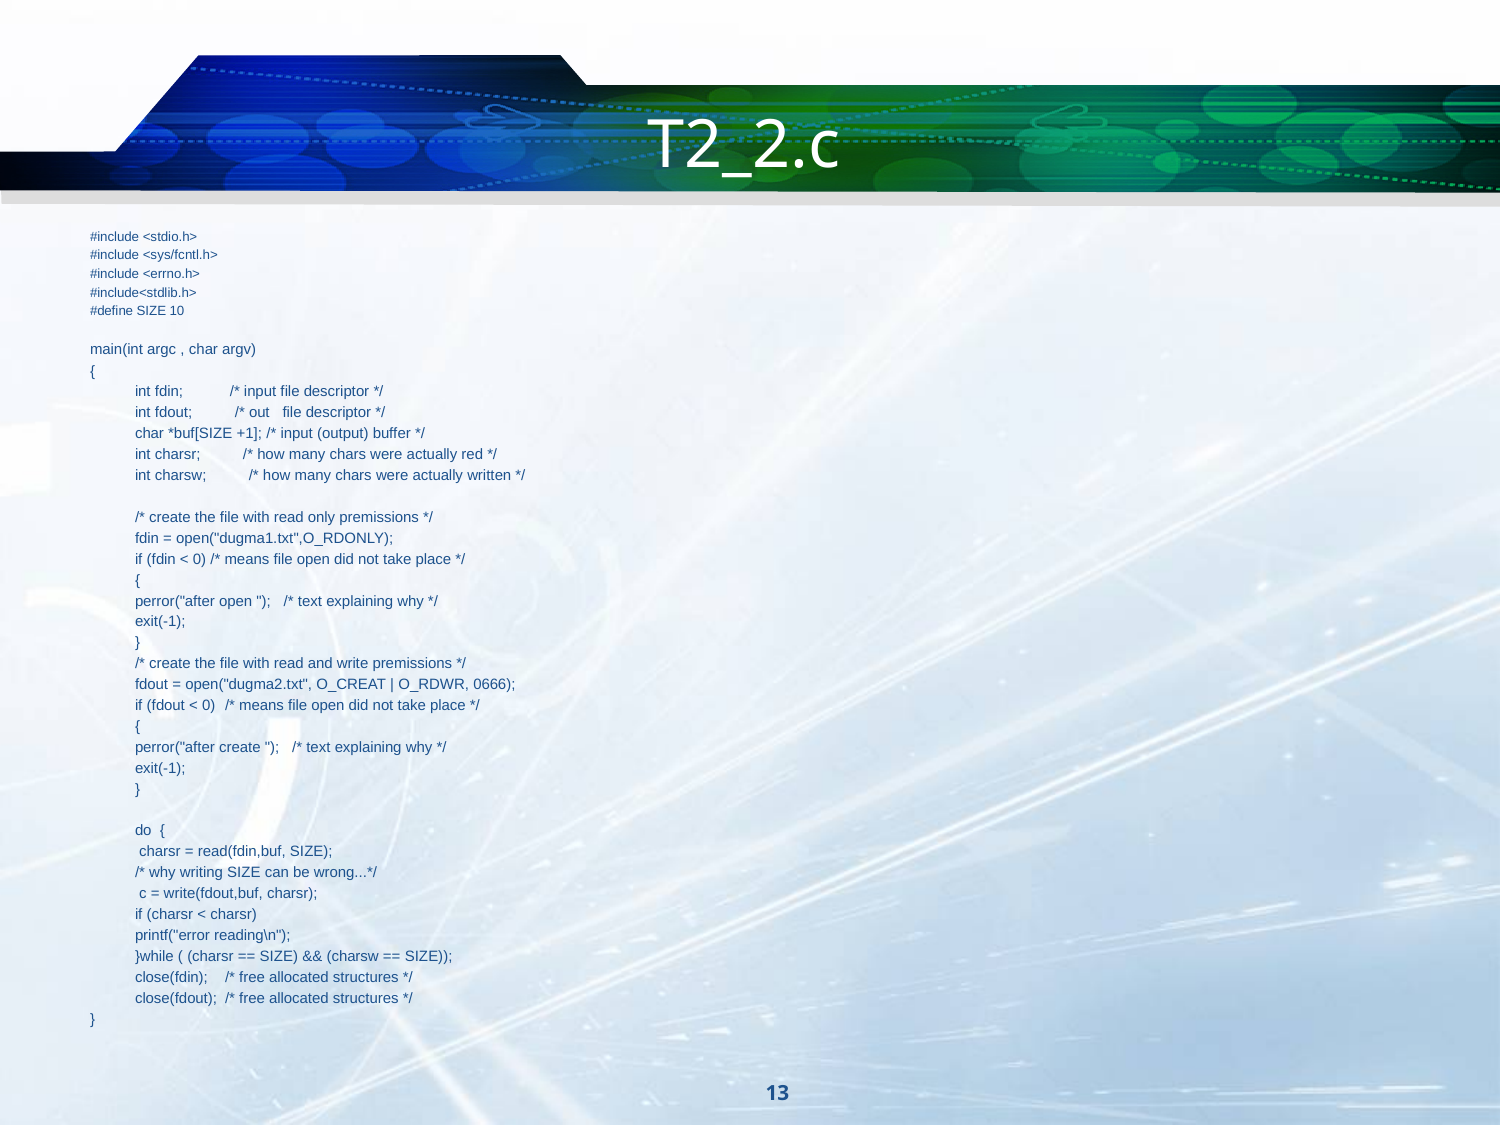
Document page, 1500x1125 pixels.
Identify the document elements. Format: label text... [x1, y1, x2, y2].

list #include <stdio.h> #include <sys/fcntl.h> #include <errno.h> #include<stdlib.h> #define SIZE 10 main(int argc , char argv) { int fdin; /* input file descriptor */ int fdout; /* out file descriptor */ char *buf[SIZE +1]; /* input (output) buffer */ int charsr; /* how many chars were actually red */ int charsw; /* how many chars were actually written */ /* create the file with read only premissions */ fdin = open("dugma1.txt",O_RDONLY); if (fdin < 0) /* means file open did not take place */ { perror("after open "); /* text explaining why */ exit(-1); } /* create the file with read and write premissions */ fdout = open("dugma2.txt", O_CREAT | O_RDWR, 0666); if (fdout < 0) /* means file open did not take place */ { perror("after create "); /* text explaining why */ exit(-1); } do { charsr = read(fdin,buf, SIZE); /* why writing SIZE can be wrong...*/ c = write(fdout,buf, charsr); if (charsr < charsr) printf("error reading\n"); }while ( (charsr == SIZE) && (charsw == SIZE)); close(fdin); /* free allocated structures */ close(fdout); /* free allocated structures */ } [74, 220, 1426, 1064]
slide_number 13 [602, 1072, 953, 1125]
title T2_2.c [99, 94, 1388, 188]
picture [0, 0, 1500, 1125]
